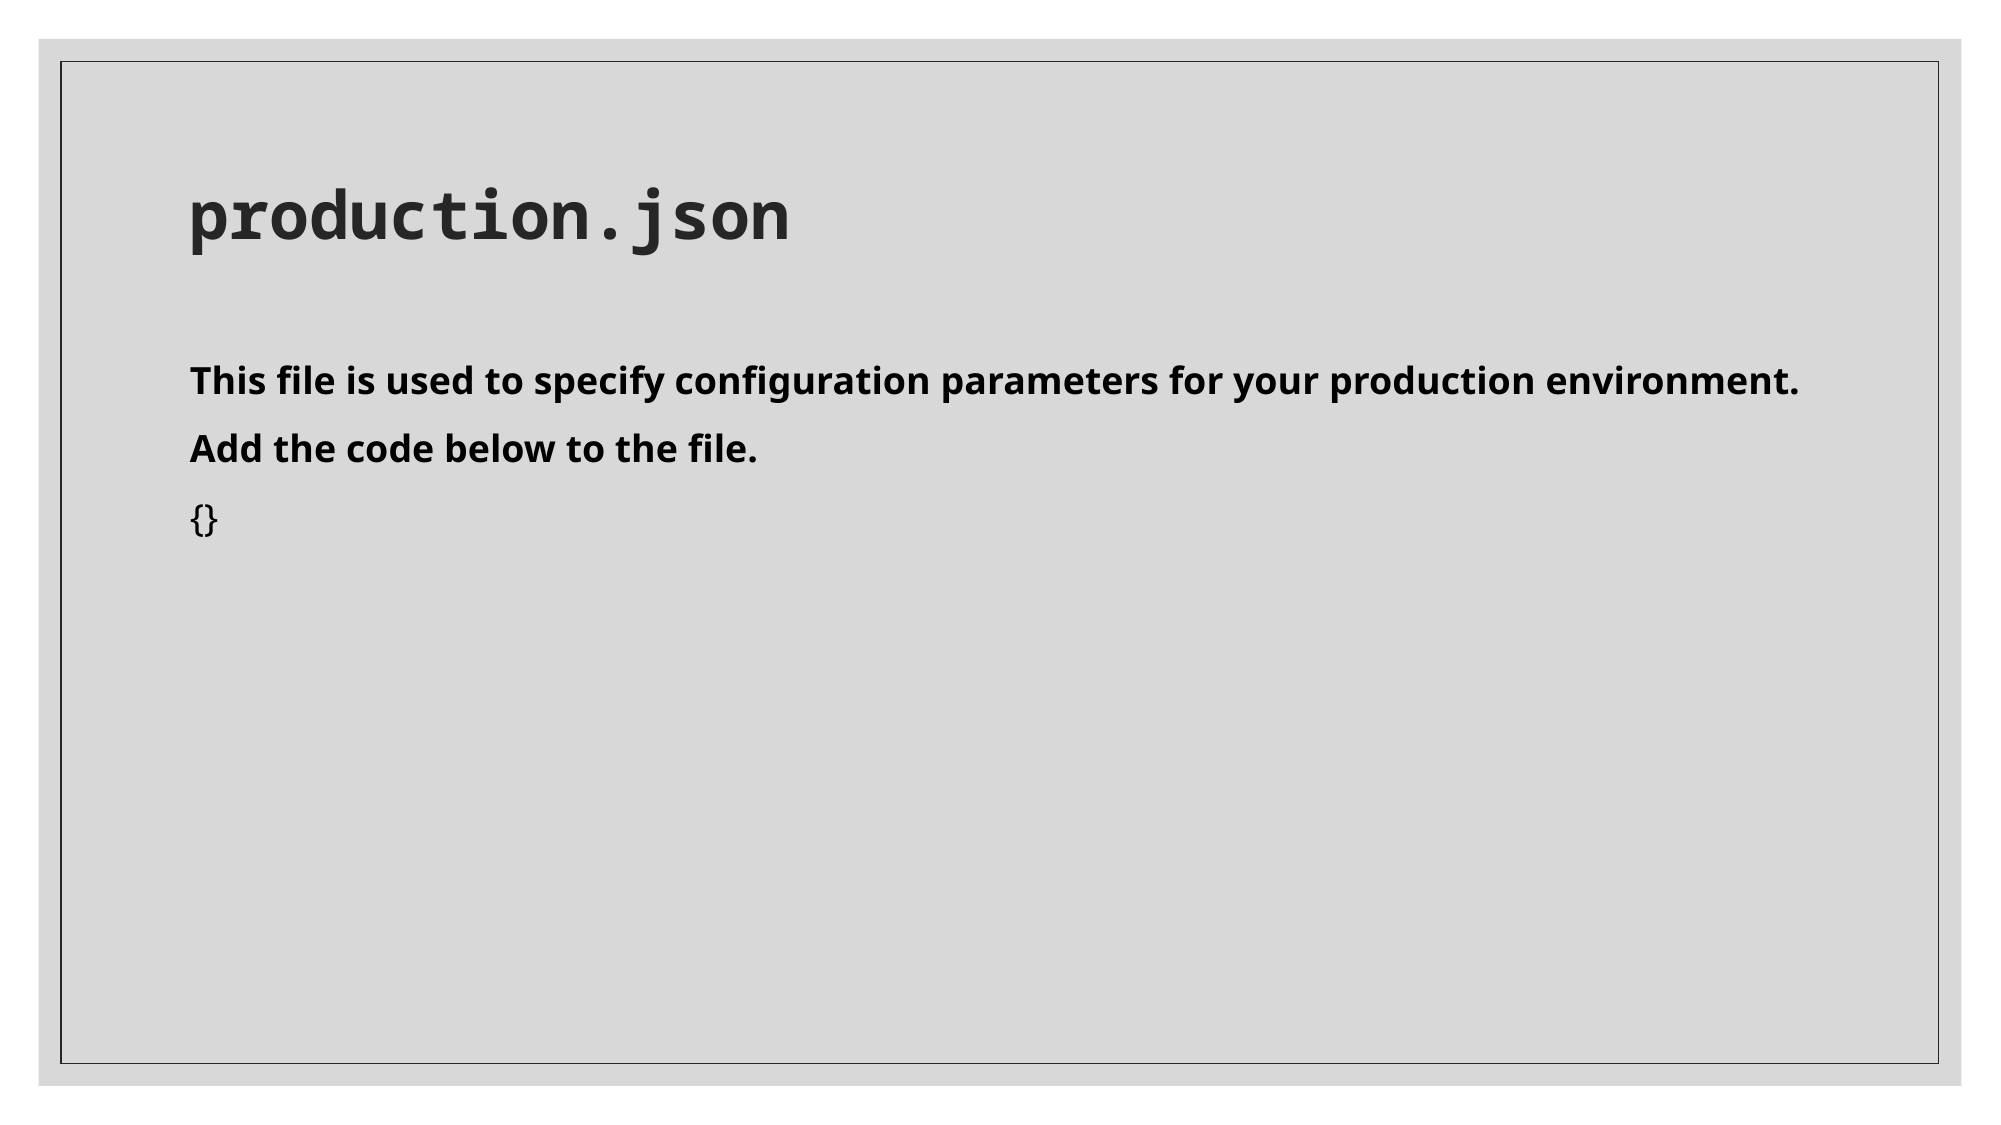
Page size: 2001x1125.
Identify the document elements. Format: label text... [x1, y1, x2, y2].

title production.json [174, 105, 1825, 331]
list This file is used to specify configuration parameters for your production environment. Add the code below to the file. {} [174, 345, 1825, 977]
